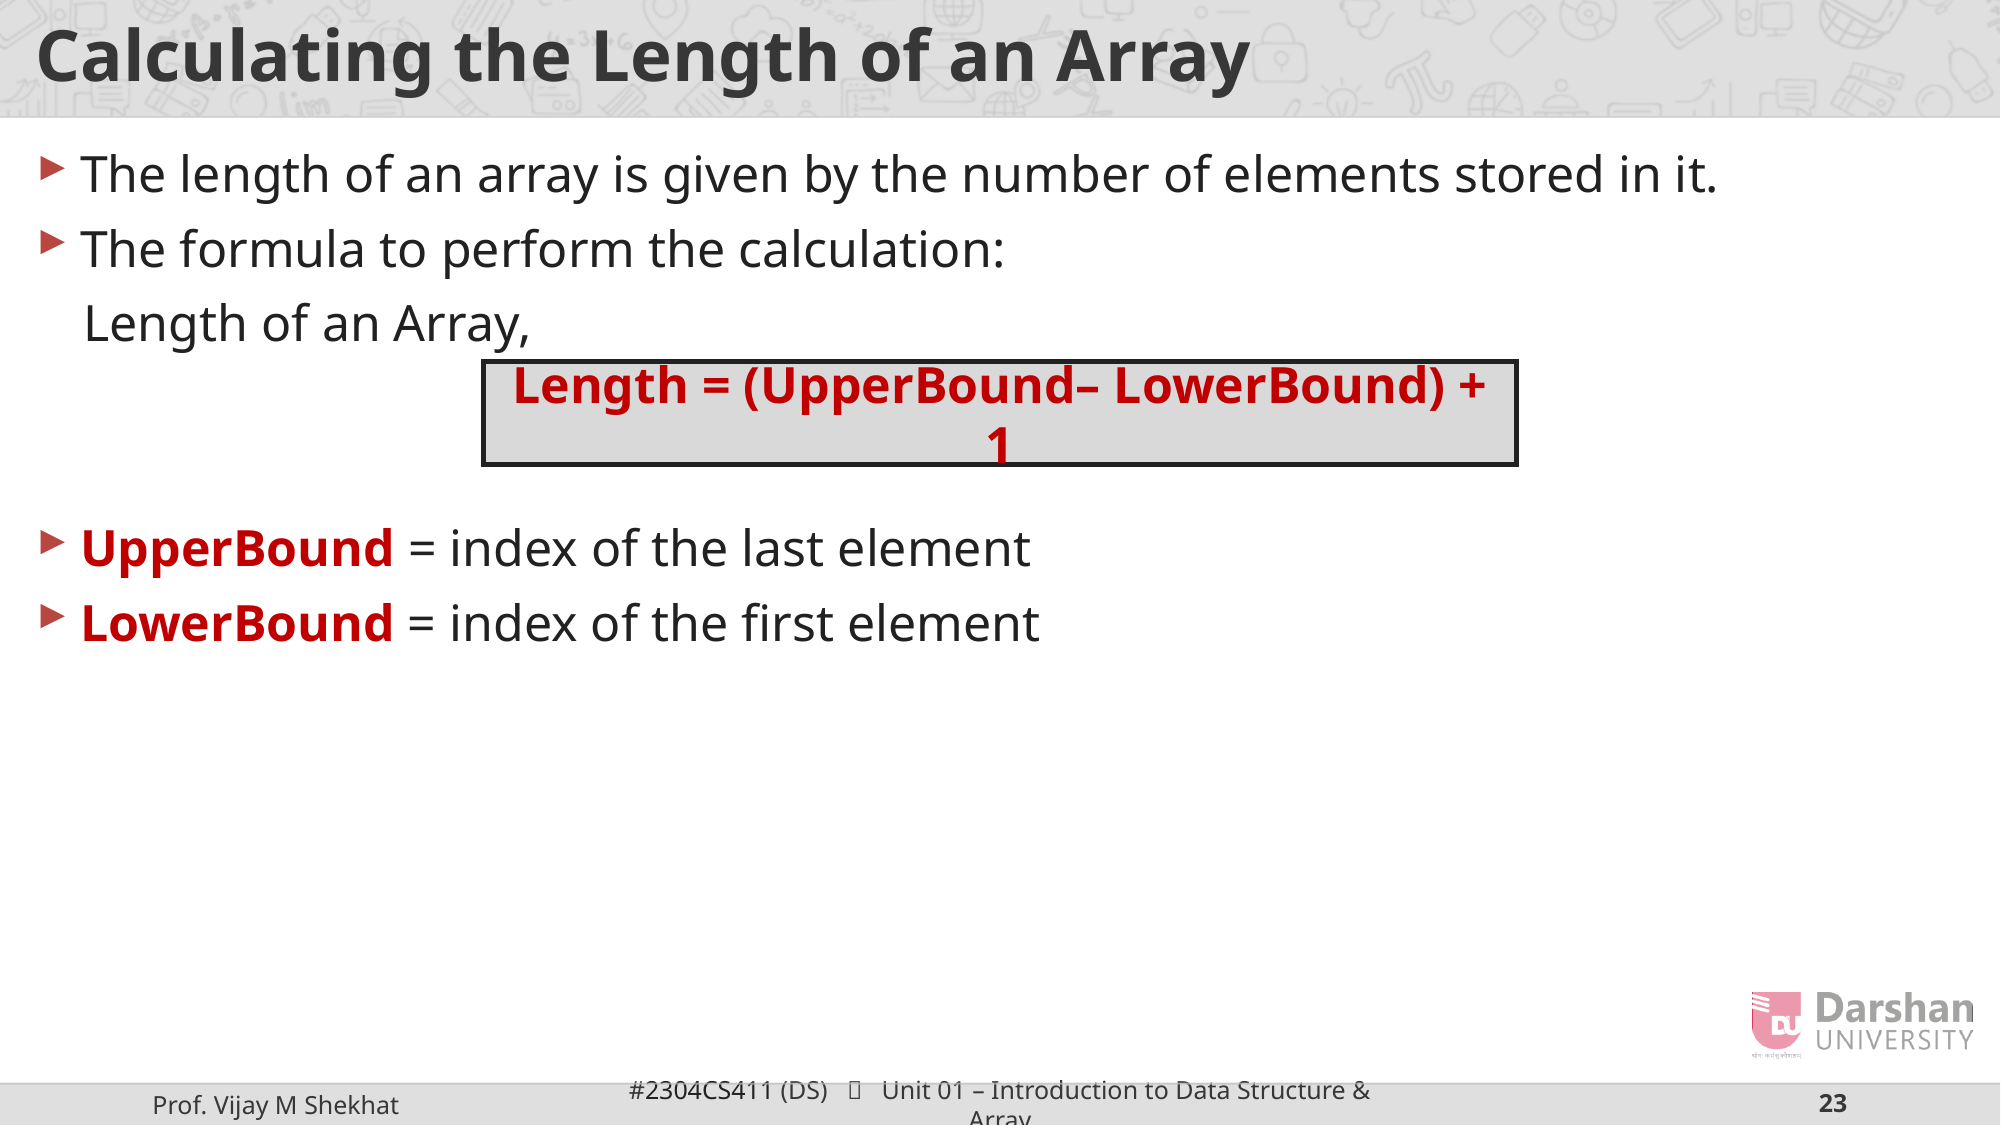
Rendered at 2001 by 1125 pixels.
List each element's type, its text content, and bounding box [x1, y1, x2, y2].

text_box Length = (UpperBound– LowerBound) + 1 [483, 361, 1517, 466]
list The length of an array is given by the number of elements stored in it. The formula to perform the calculation: Length of an Array, UpperBound = index of the last element LowerBound = index of the first element [21, 141, 1979, 1059]
title Calculating the Length of an Array [0, 0, 2000, 117]
